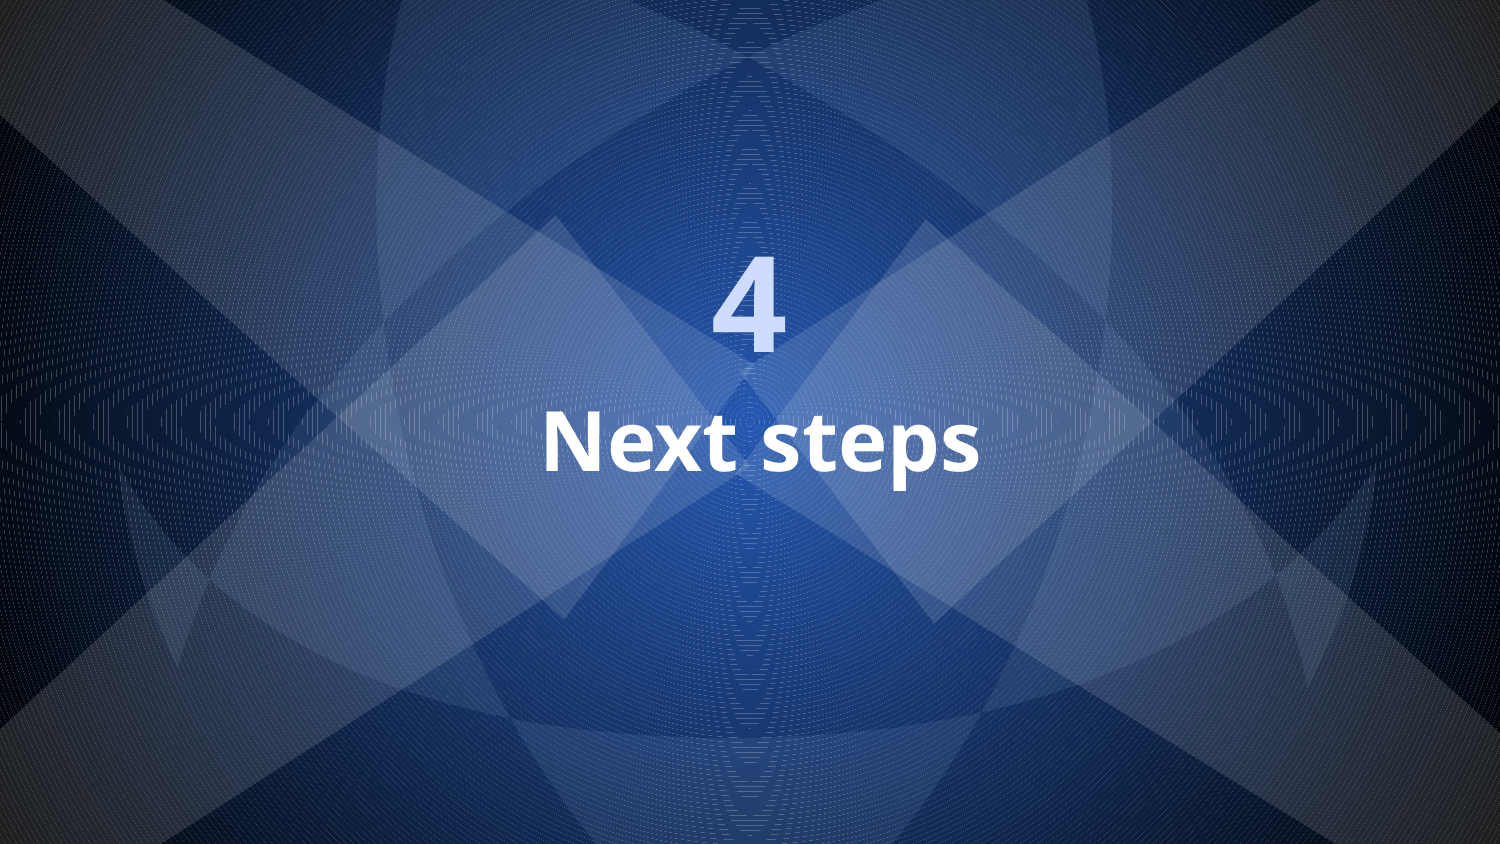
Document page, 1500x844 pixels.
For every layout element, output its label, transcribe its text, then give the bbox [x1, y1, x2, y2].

title 4 [673, 203, 827, 395]
title Next steps [502, 394, 1020, 481]
